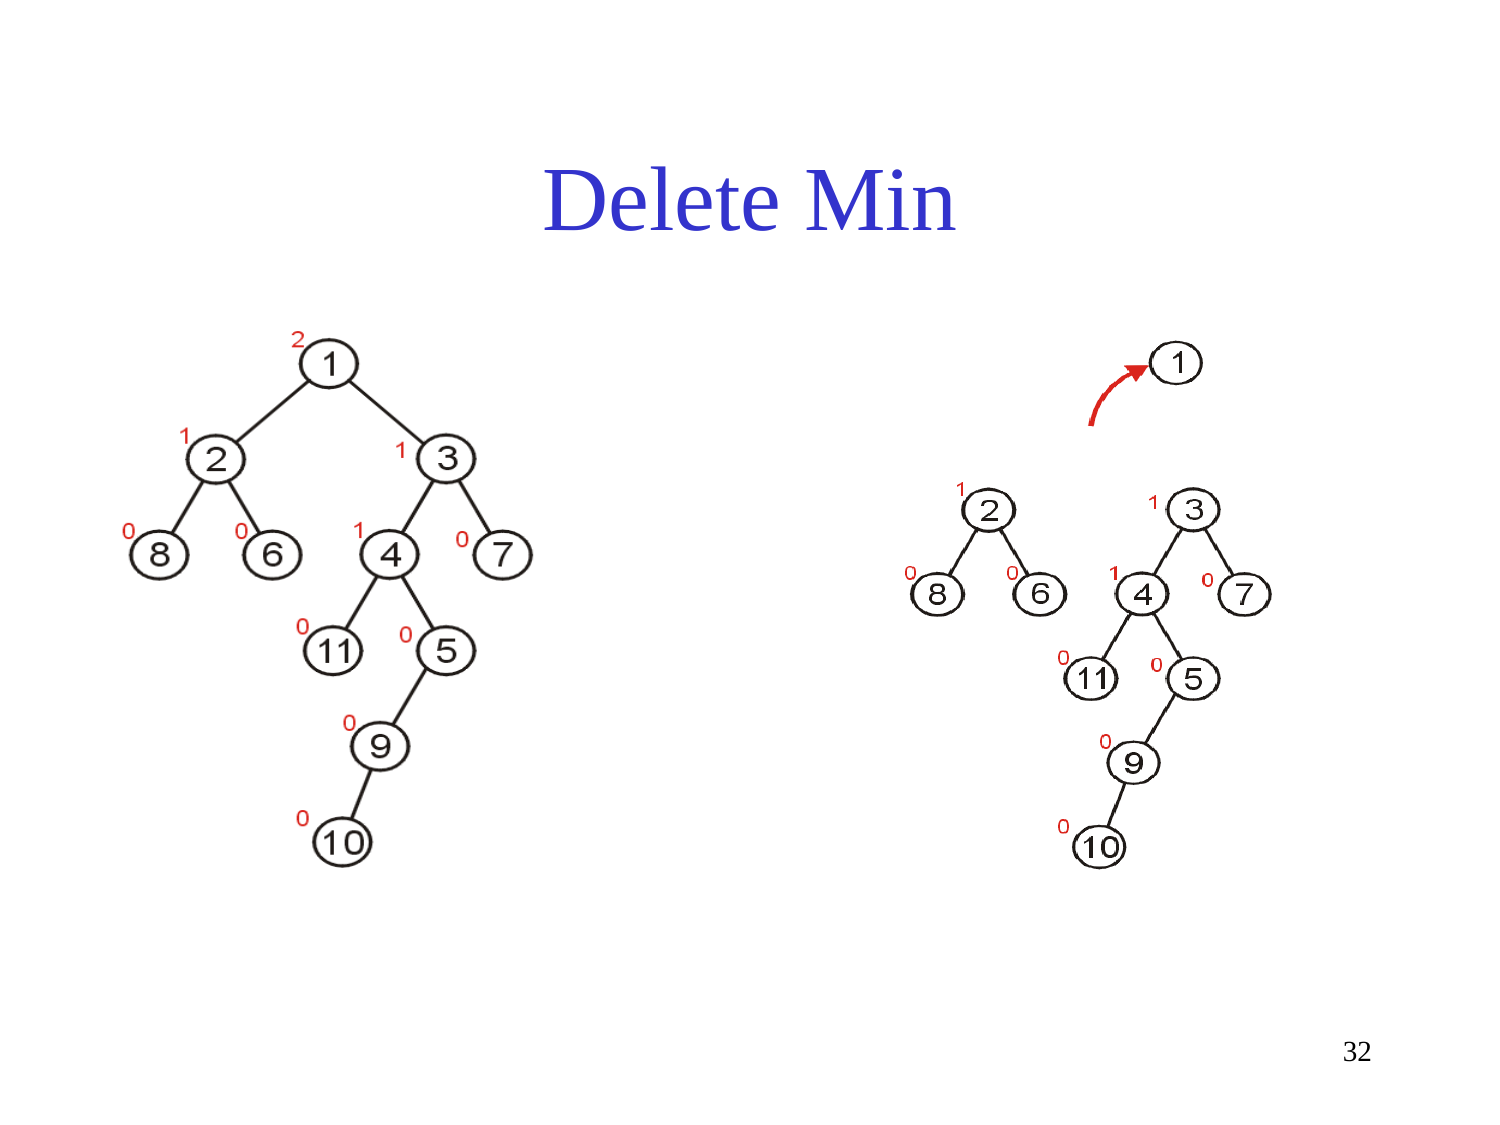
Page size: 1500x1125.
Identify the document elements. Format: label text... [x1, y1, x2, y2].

picture [112, 324, 701, 875]
title Delete Min [112, 99, 1388, 288]
slide_number 32 [1074, 1025, 1388, 1100]
picture [749, 334, 1305, 875]
